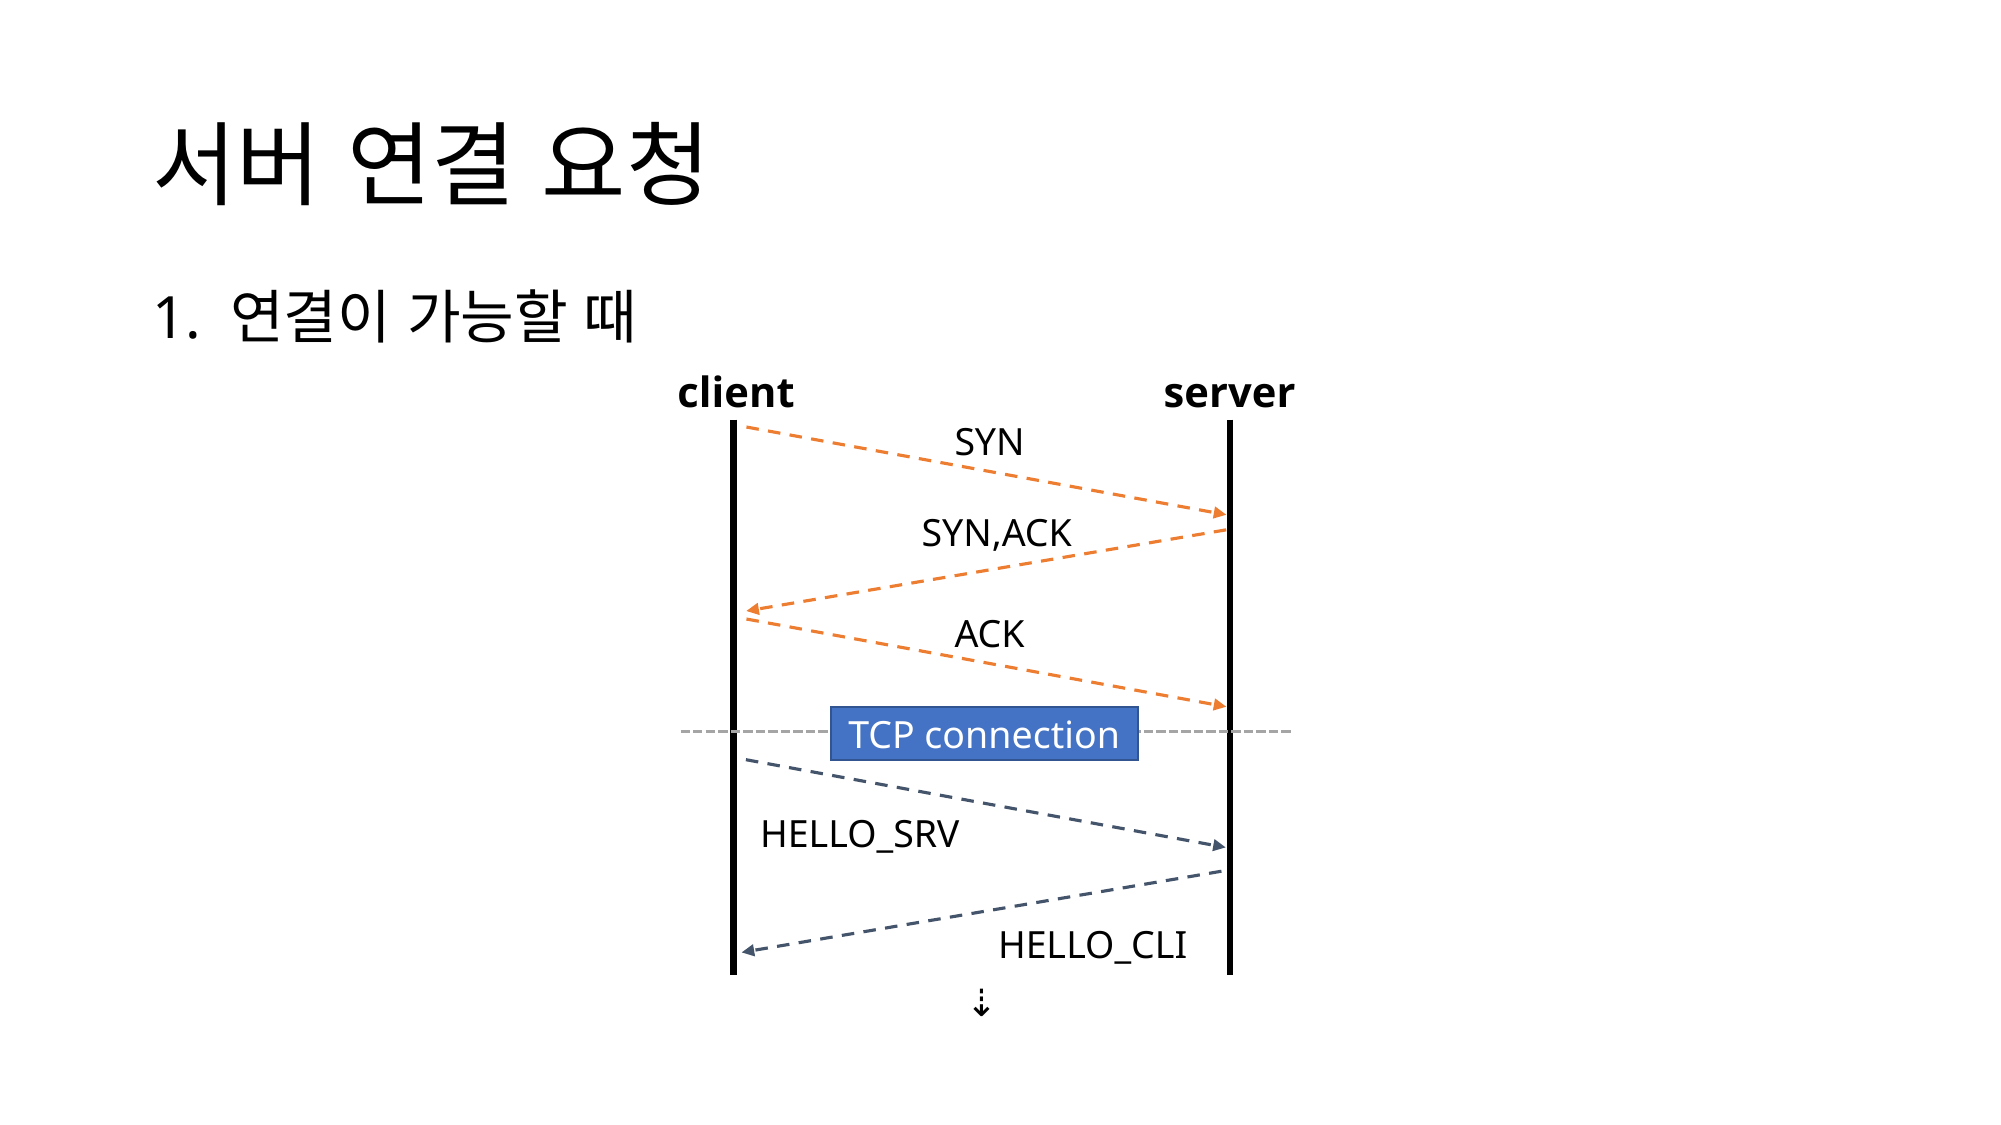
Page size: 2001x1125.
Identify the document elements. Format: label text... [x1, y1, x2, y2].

list 1. 연결이 가능할 때 [137, 280, 1863, 995]
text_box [672, 358, 1305, 975]
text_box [680, 410, 1294, 760]
text_box ⇣ [951, 975, 1013, 1031]
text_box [745, 760, 1226, 848]
title 서버 연결 요청 [137, 59, 1863, 278]
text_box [741, 871, 1222, 953]
